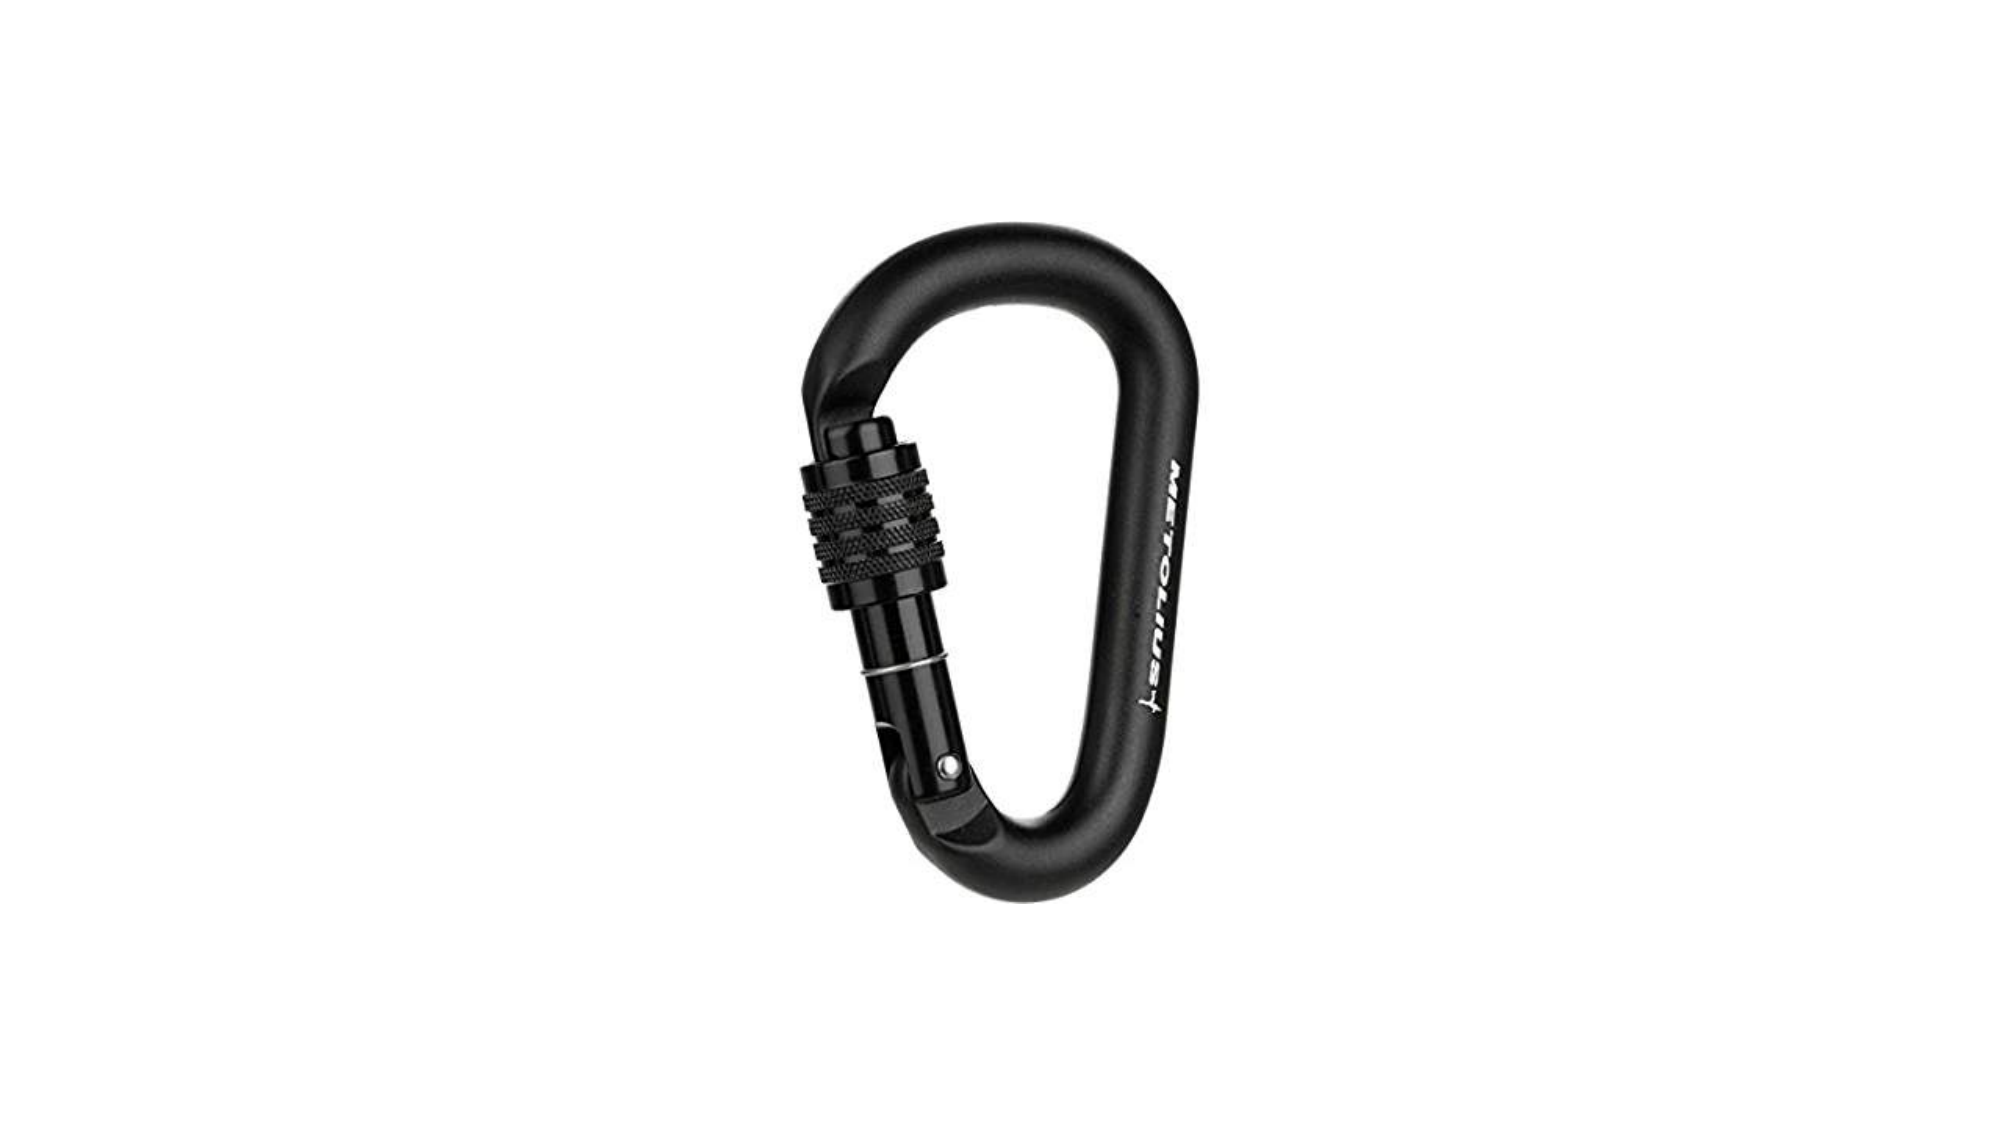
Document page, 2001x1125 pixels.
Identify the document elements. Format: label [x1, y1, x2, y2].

picture [659, 221, 1341, 904]
